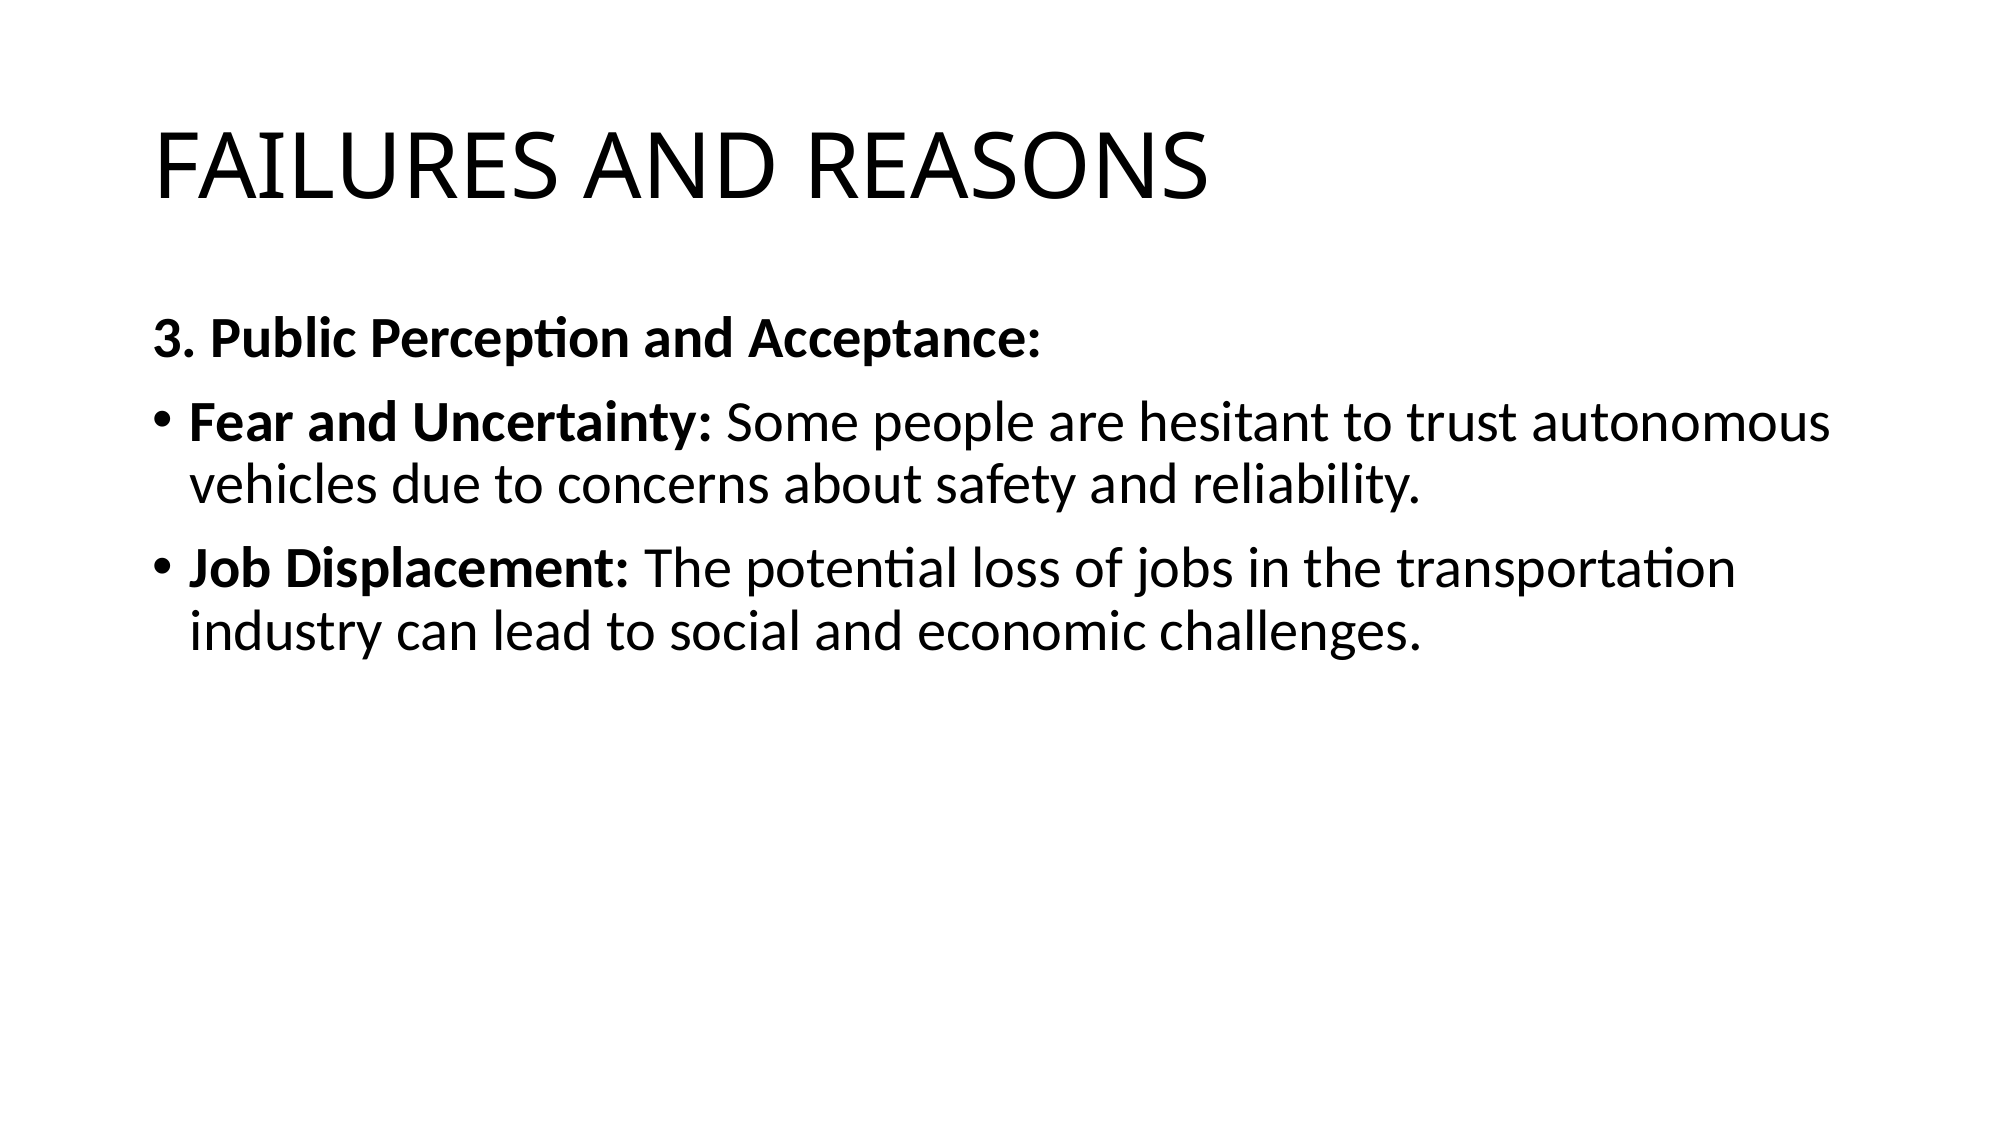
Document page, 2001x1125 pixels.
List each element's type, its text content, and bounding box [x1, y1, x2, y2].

title FAILURES AND REASONS [137, 59, 1863, 278]
list 3. Public Perception and Acceptance: Fear and Uncertainty: Some people are hesitant to trust autonomous vehicles due to concerns about safety and reliability. Job Displacement: The potential loss of jobs in the transportation industry can lead to social and economic challenges. [137, 299, 1863, 1014]
